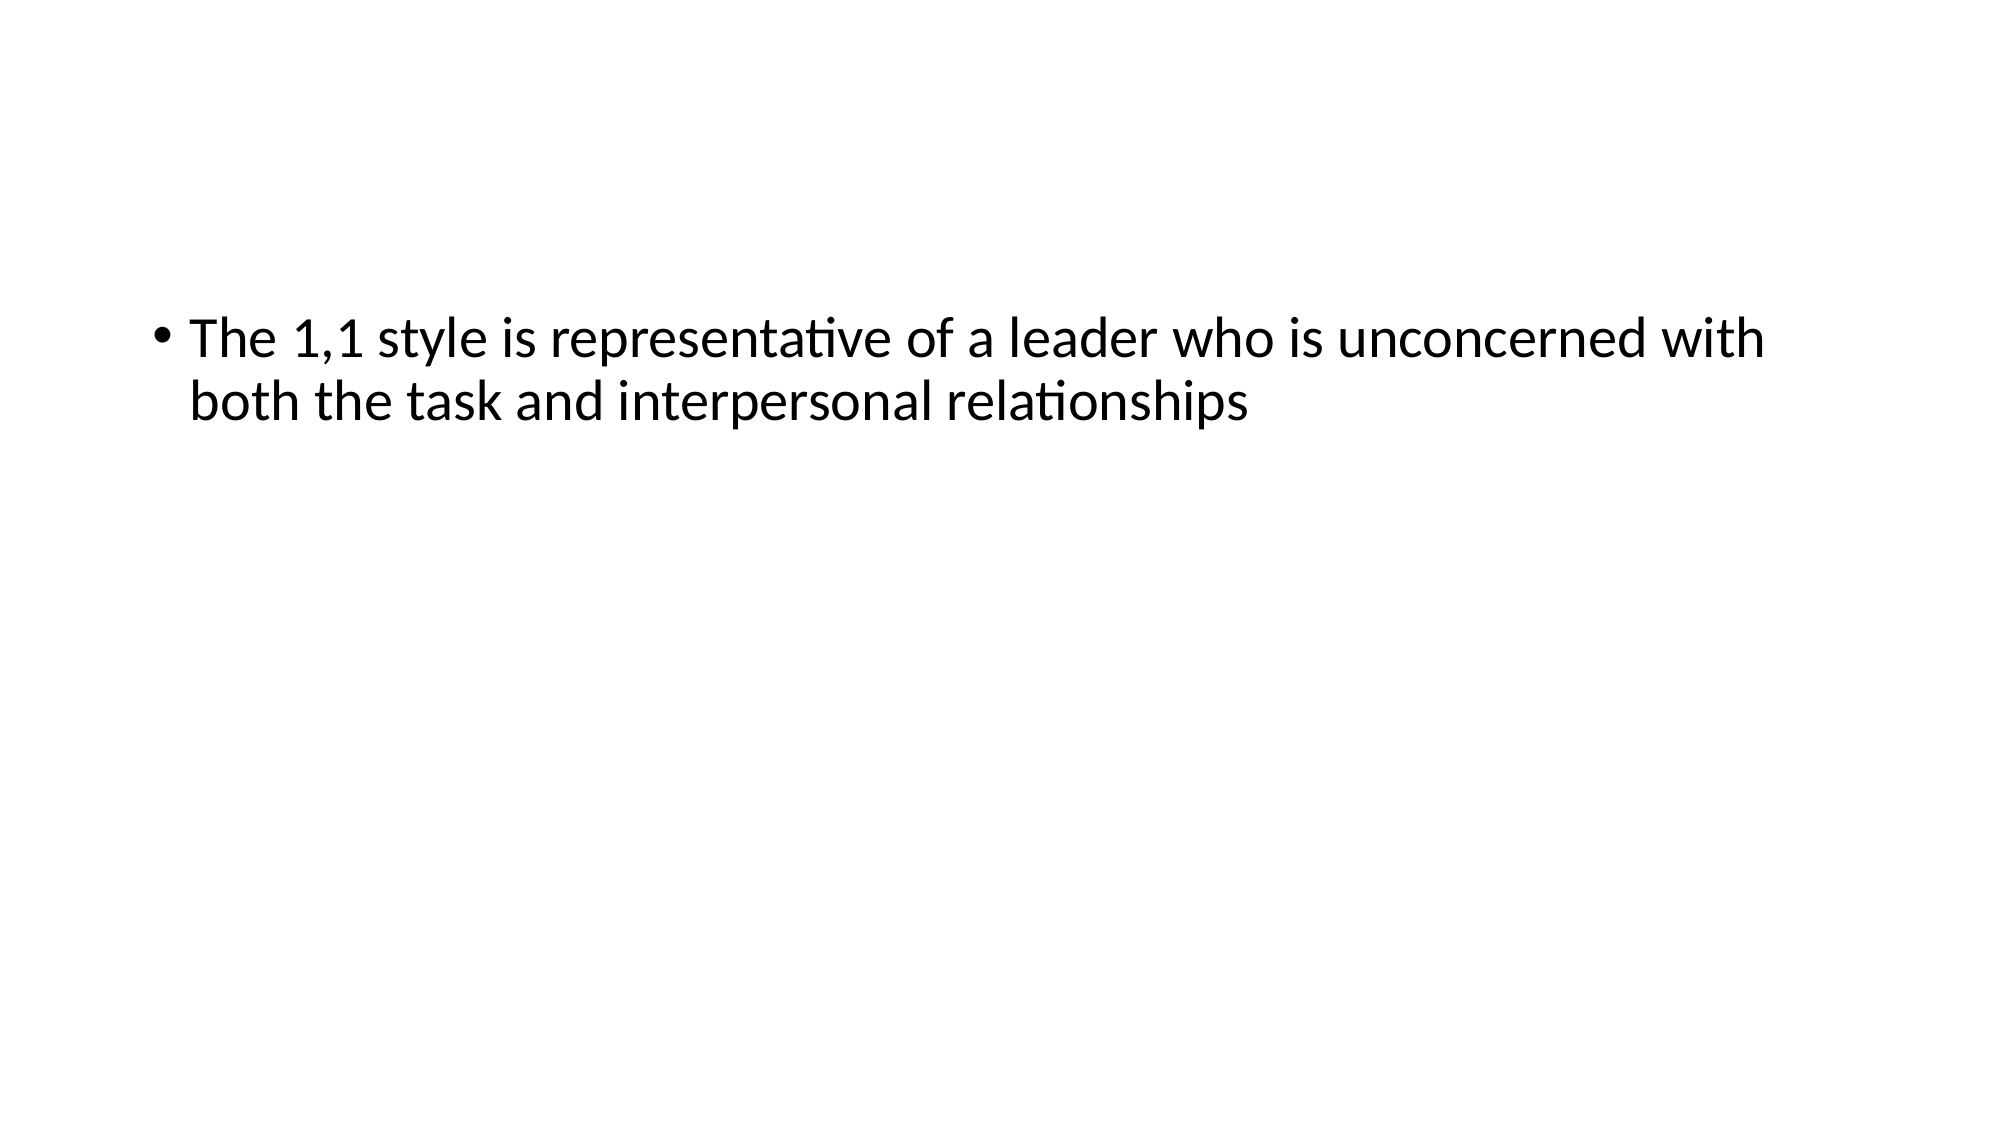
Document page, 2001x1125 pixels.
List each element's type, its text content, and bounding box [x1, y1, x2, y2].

list The 1,1 style is representative of a leader who is unconcerned with both the task and interpersonal relationships [137, 299, 1863, 1014]
